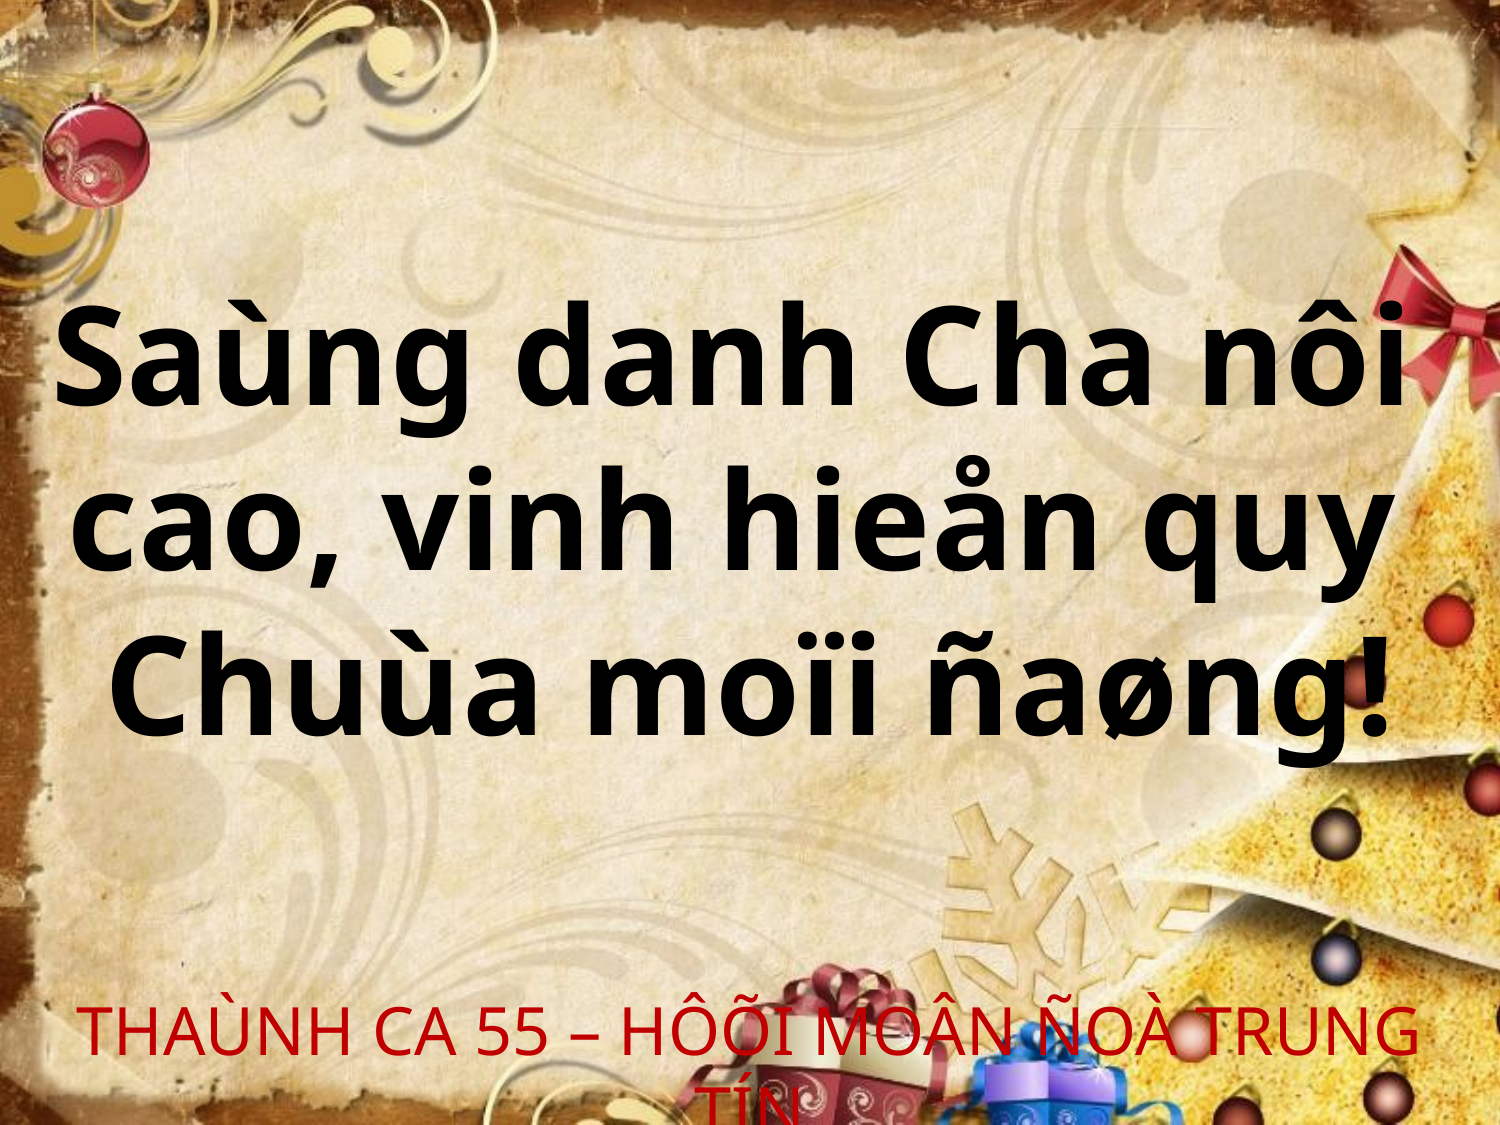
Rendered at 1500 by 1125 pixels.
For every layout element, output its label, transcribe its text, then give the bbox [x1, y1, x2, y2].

text_box THAÙNH CA 55 – HÔÕI MOÂN ÑOÀ TRUNG TÍN [0, 981, 1500, 1125]
text_box Saùng danh Cha nôi cao, vinh hieån quy Chuùa moïi ñaøng! [0, 260, 1500, 770]
picture [0, 0, 1500, 260]
picture [0, 770, 1500, 981]
